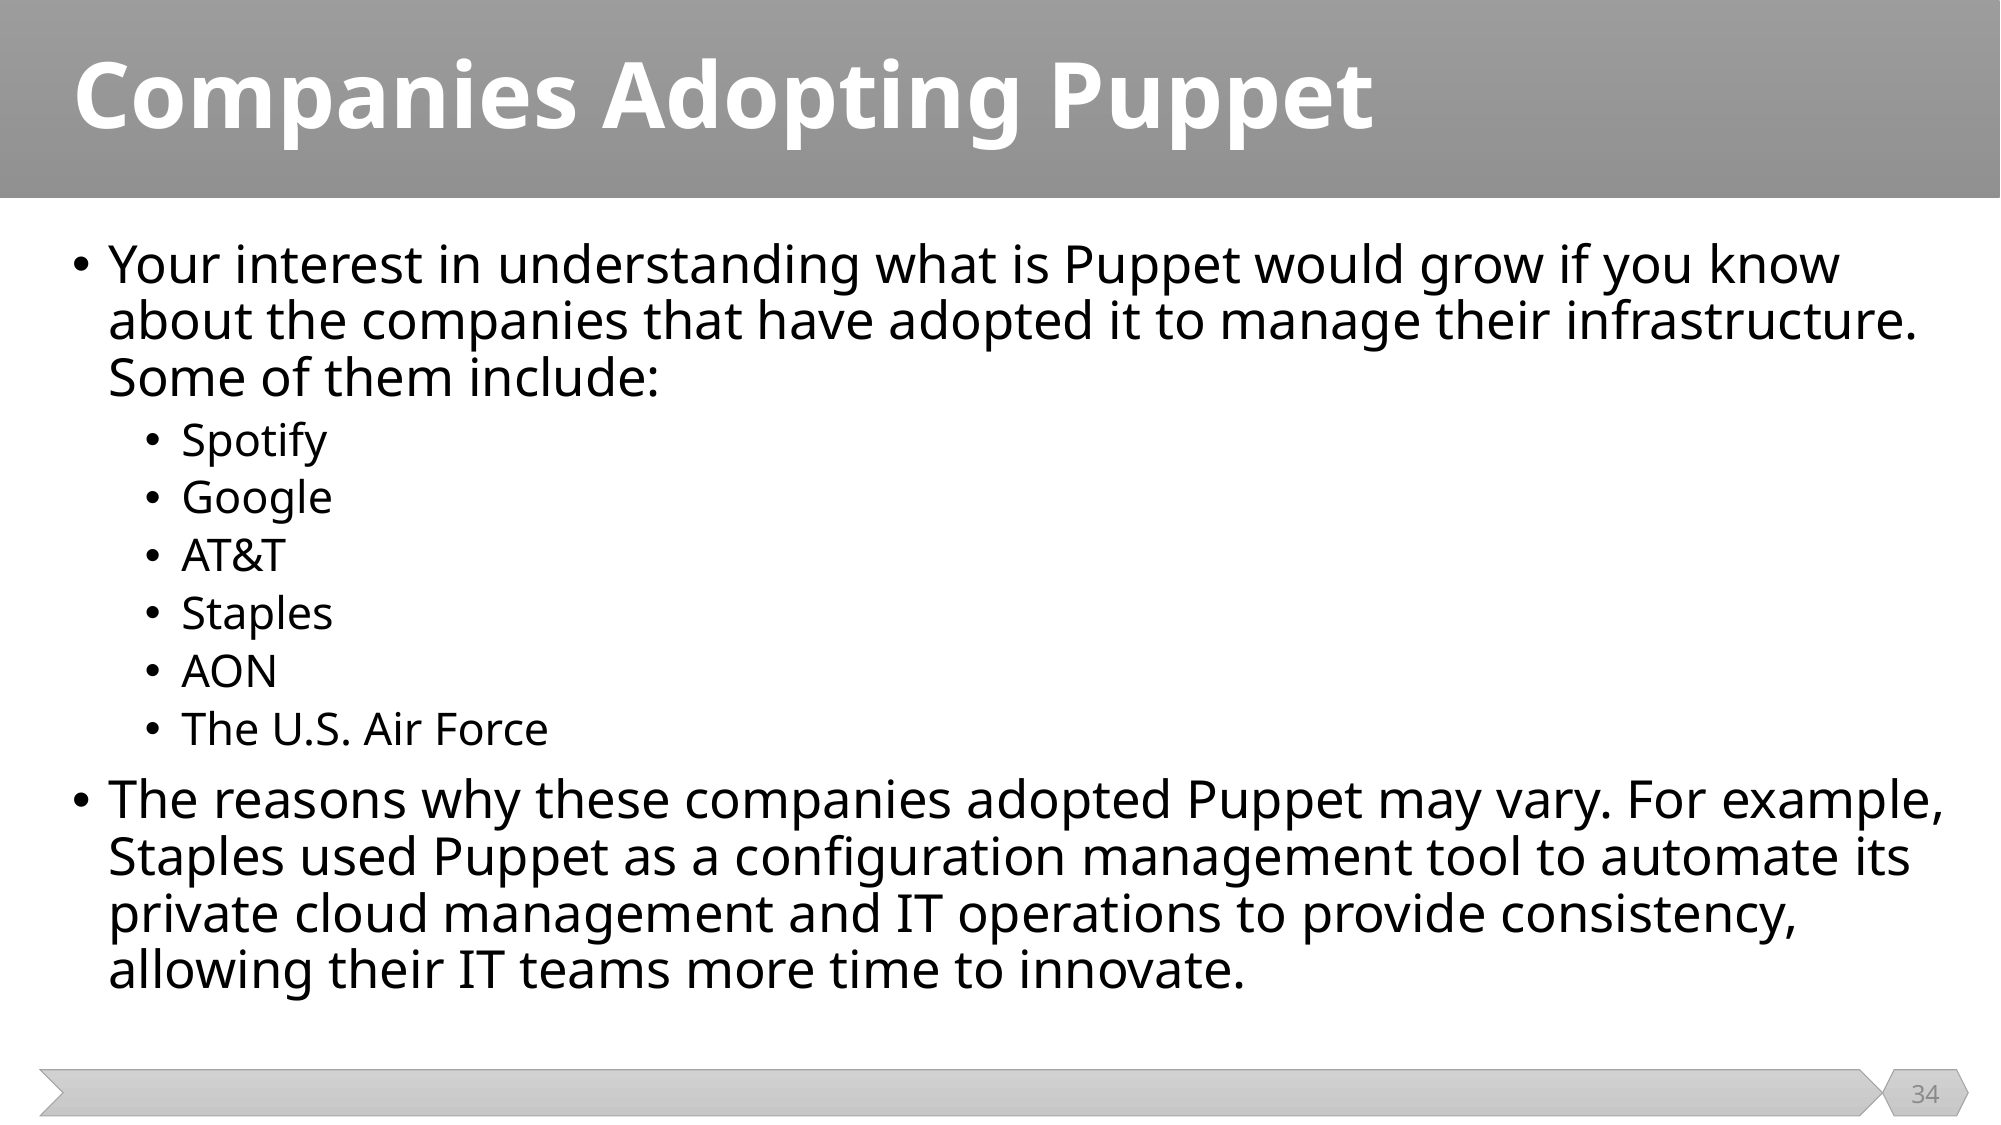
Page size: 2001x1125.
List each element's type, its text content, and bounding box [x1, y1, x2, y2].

slide_number 34 [1882, 1065, 1969, 1125]
list Your interest in understanding what is Puppet would grow if you know about the companies that have adopted it to manage their infrastructure. Some of them include: Spotify Google AT&T Staples AON The U.S. Air Force The reasons why these companies adopted Puppet may vary. For example, Staples used Puppet as a configuration management tool to automate its private cloud management and IT operations to provide consistency, allowing their IT teams more time to innovate. [56, 230, 1969, 1010]
title Companies Adopting Puppet [56, 0, 1969, 199]
